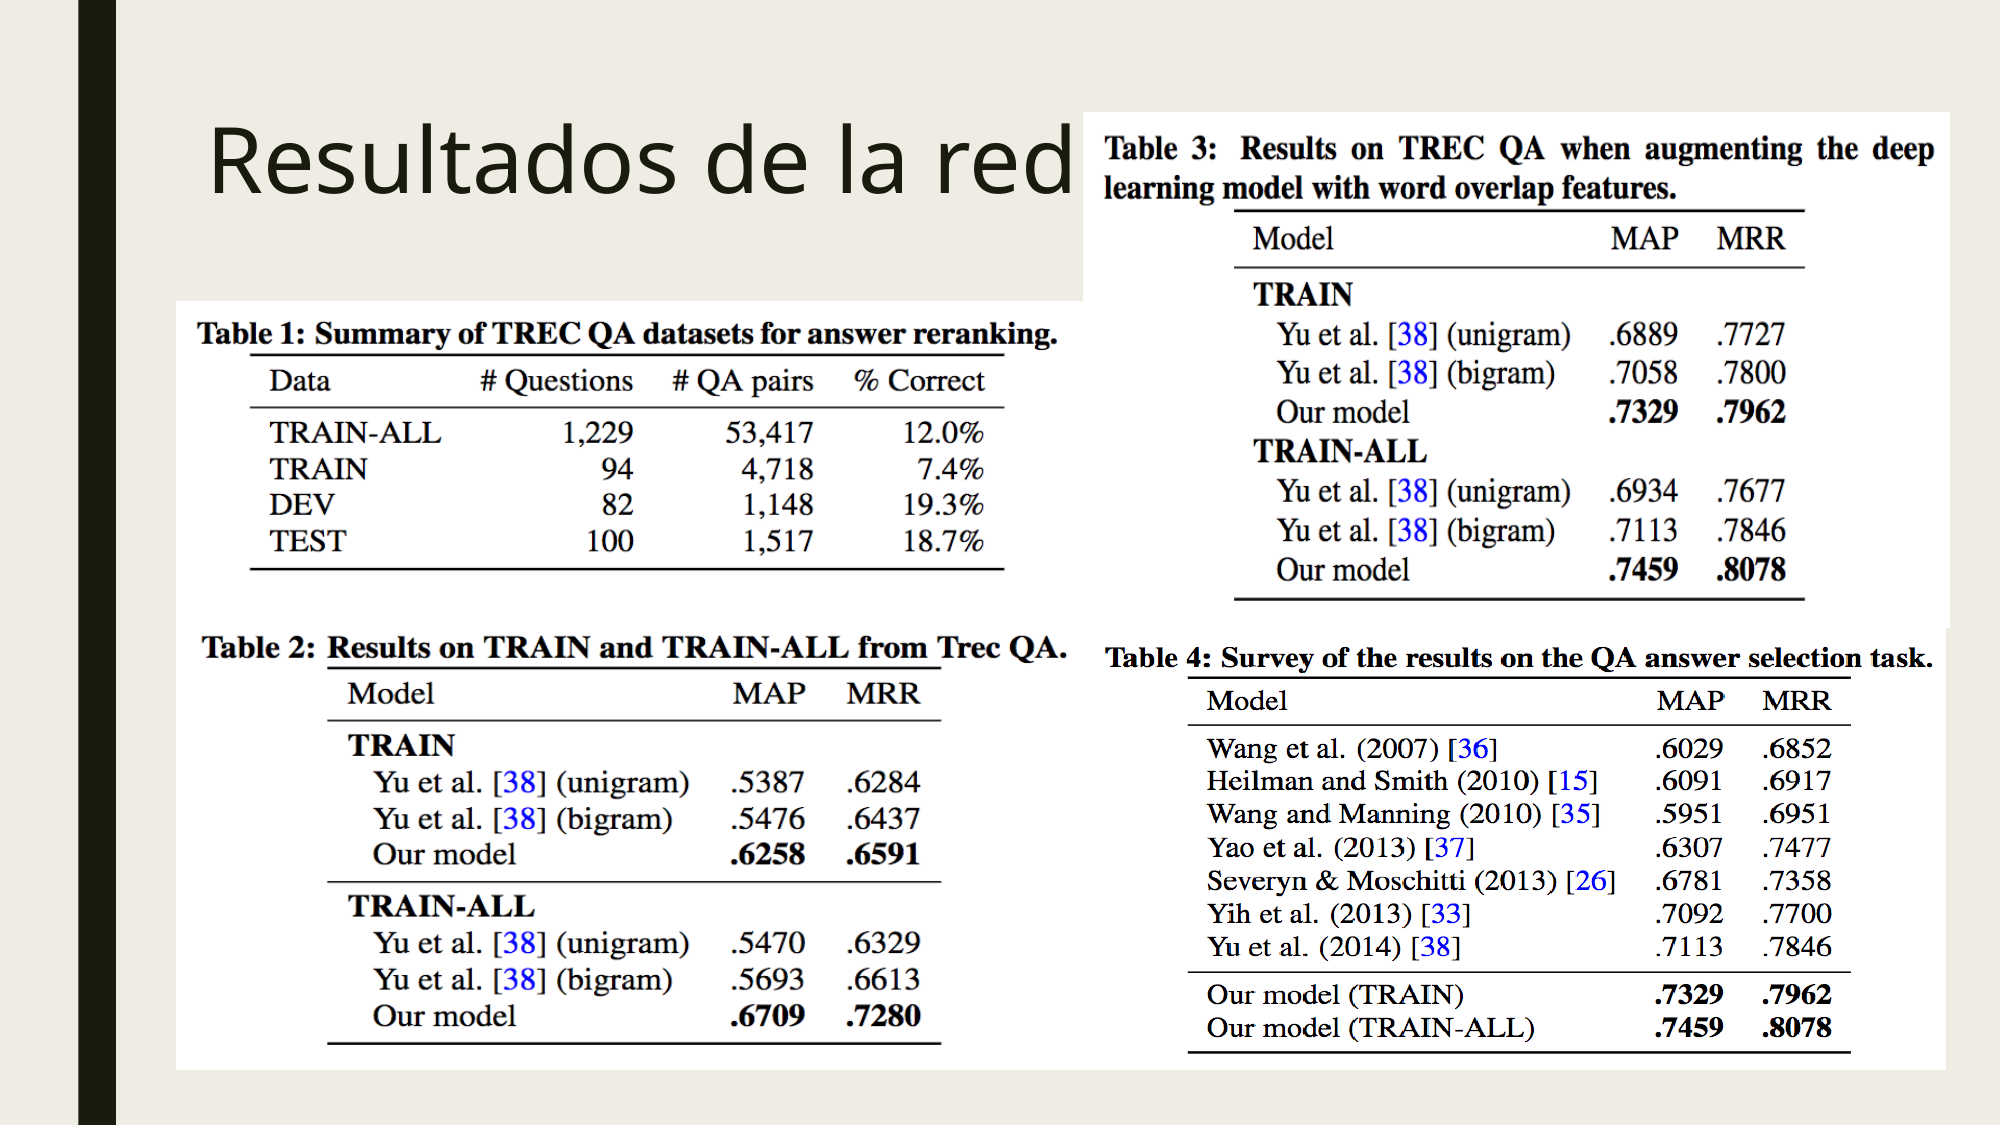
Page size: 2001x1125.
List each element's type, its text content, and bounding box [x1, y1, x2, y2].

title Resultados de la red [191, 108, 1162, 301]
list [176, 301, 1083, 615]
picture [176, 112, 1950, 1070]
